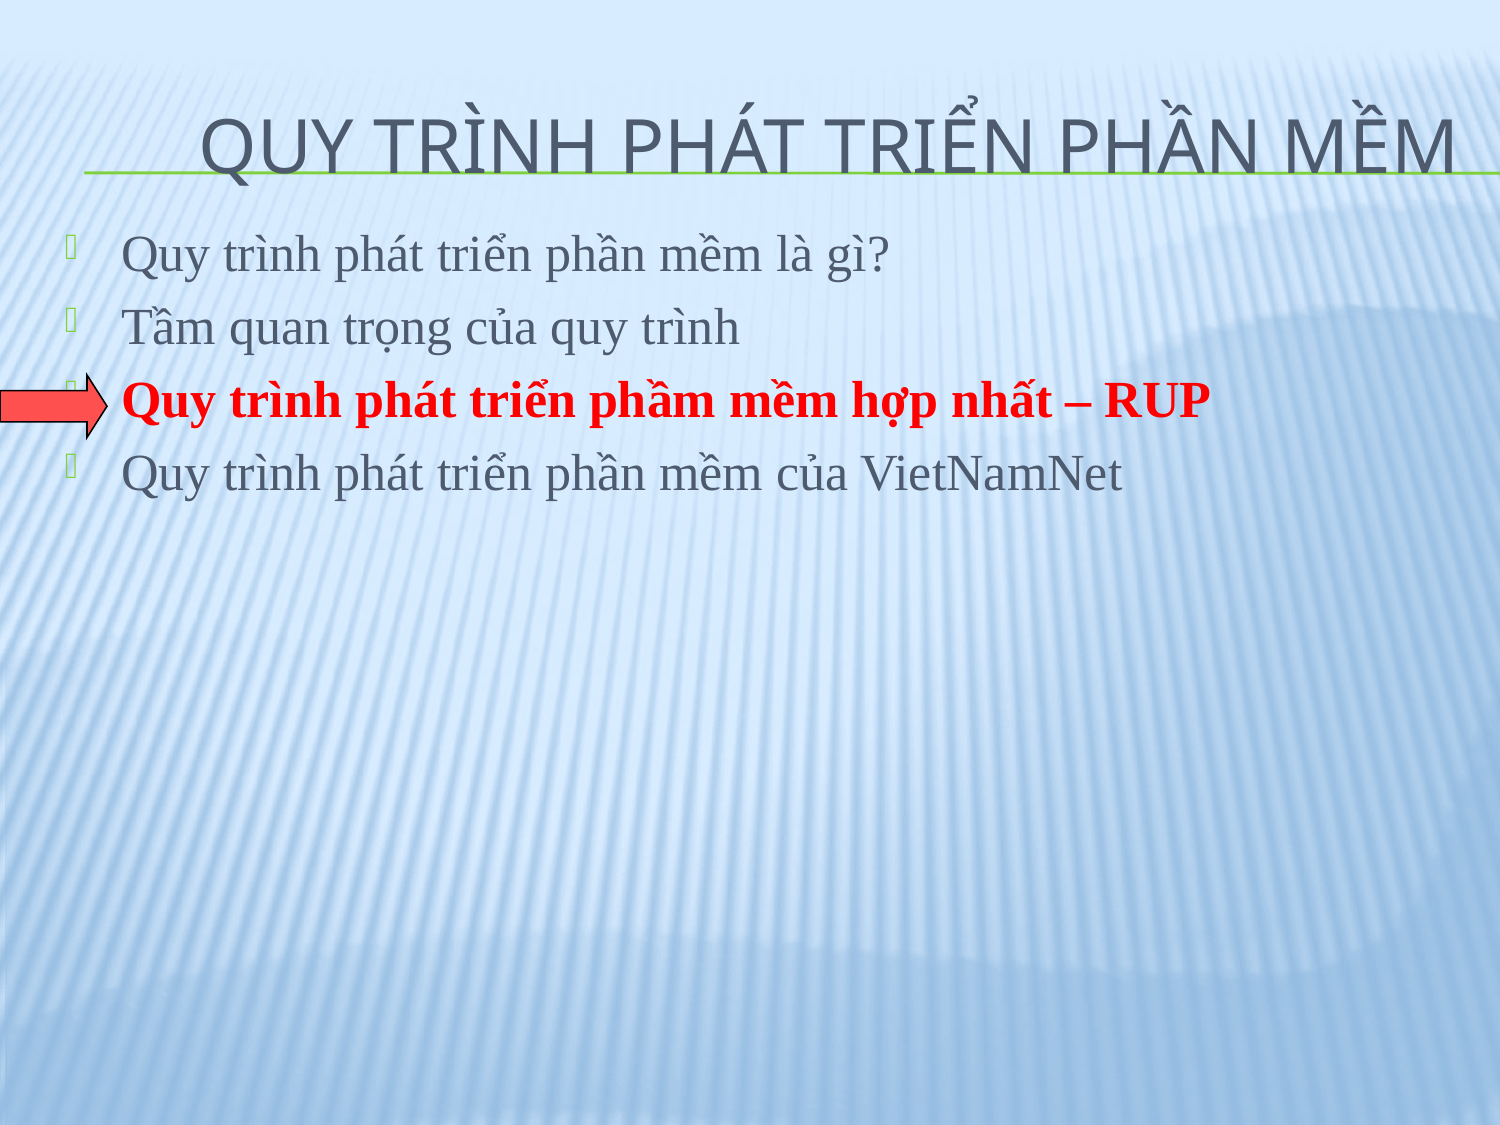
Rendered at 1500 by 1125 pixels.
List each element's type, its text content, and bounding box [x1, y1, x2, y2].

text_box [0, 375, 108, 438]
text_box Quy trình phát triển phần mềm là gì? Tầm quan trọng của quy trình Quy trình phát triển phầm mềm hợp nhất – RUP Quy trình phát triển phần mềm của VietNamNet [49, 212, 1475, 955]
title Quy trình phát triển phần mềm [50, 75, 1475, 212]
